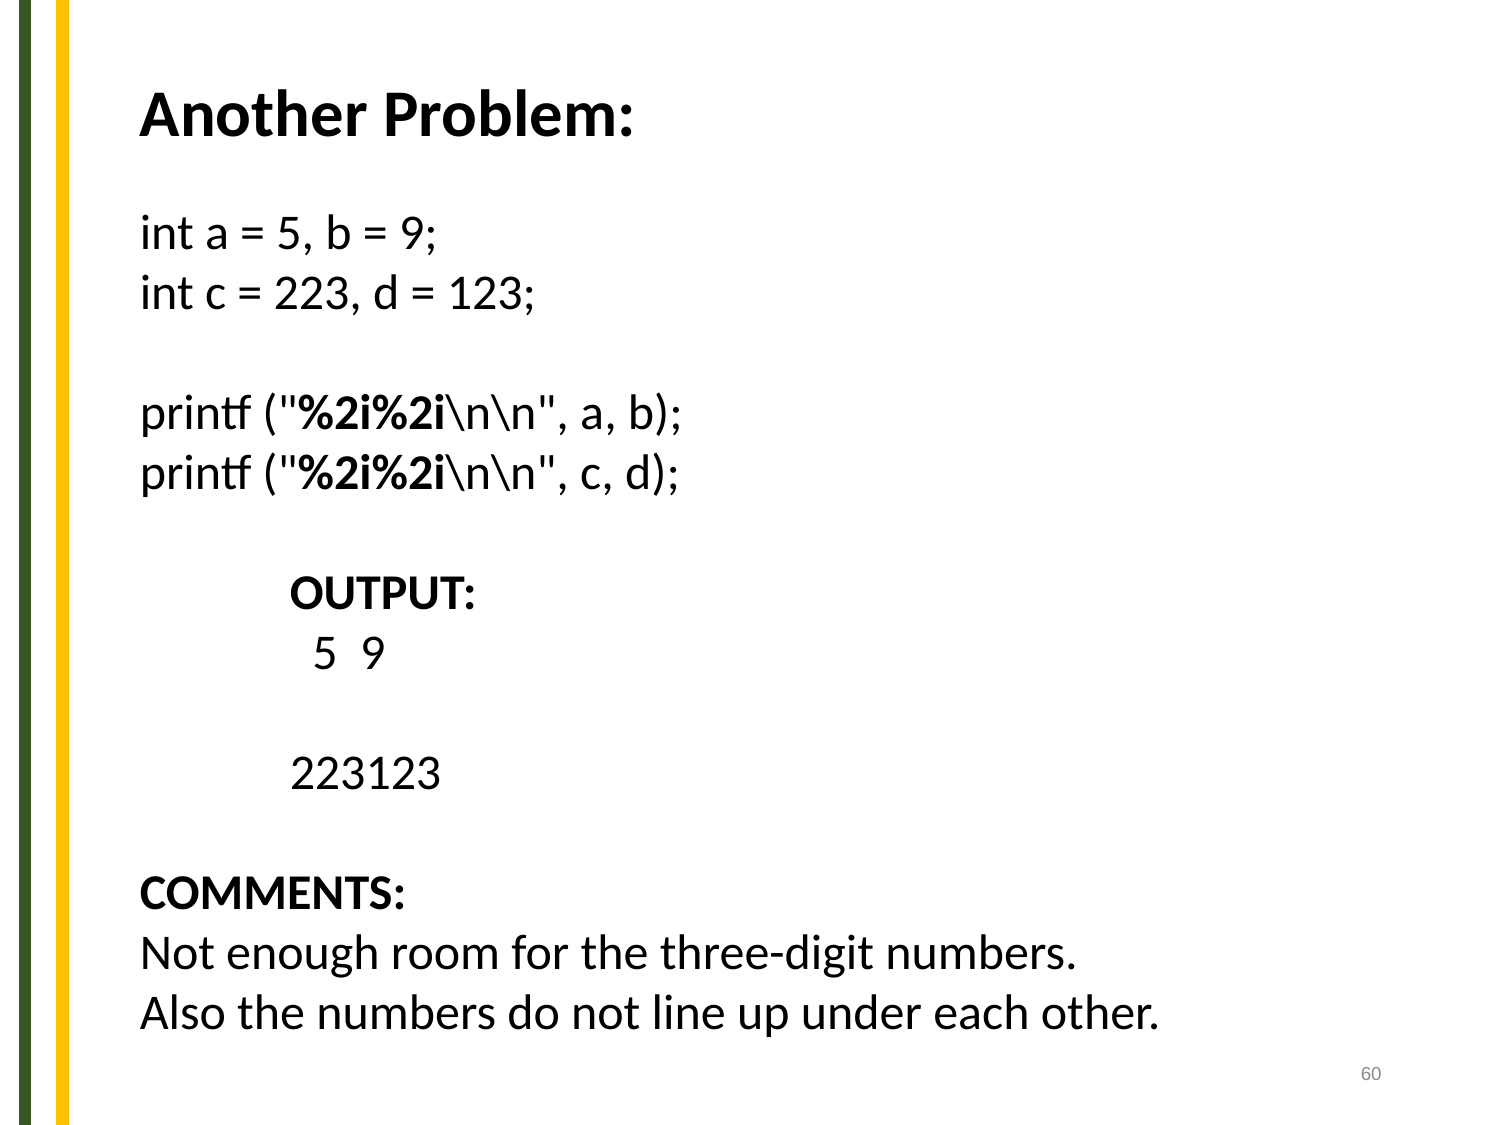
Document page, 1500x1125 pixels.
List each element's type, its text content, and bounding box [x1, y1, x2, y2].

text_box Another Problem: int a = 5, b = 9; int c = 223, d = 123; printf ("%2i%2i\n\n", a, b); printf ("%2i%2i\n\n", c, d); OUTPUT: 5 9 223123 COMMENTS: Not enough room for the three-digit numbers. Also the numbers do not line up under each other. [124, 62, 1338, 1125]
slide_number 60 [1338, 1042, 1397, 1103]
